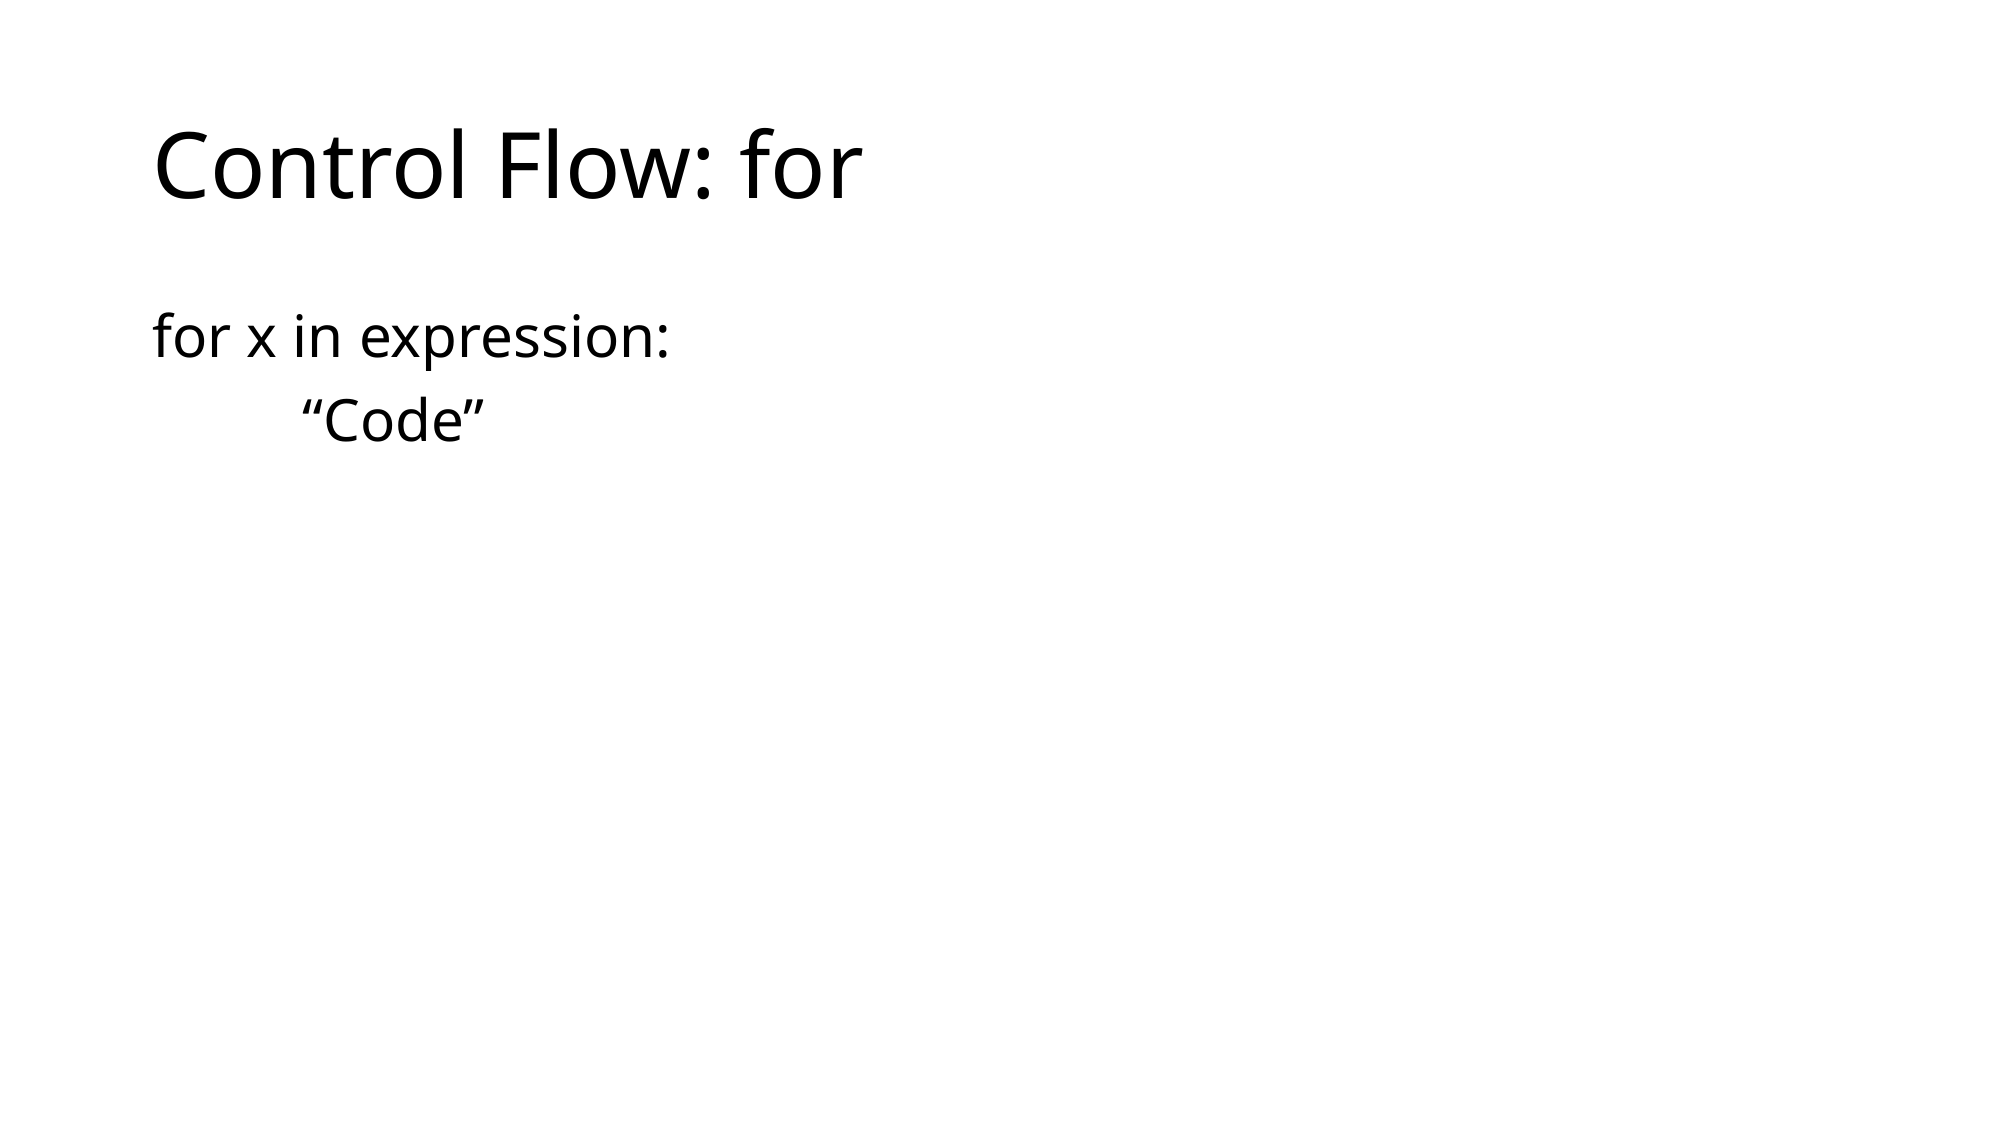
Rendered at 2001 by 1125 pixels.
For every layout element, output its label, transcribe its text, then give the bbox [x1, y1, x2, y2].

title Control Flow: for [137, 59, 1863, 278]
list for x in expression: “Code” [137, 299, 1863, 1014]
